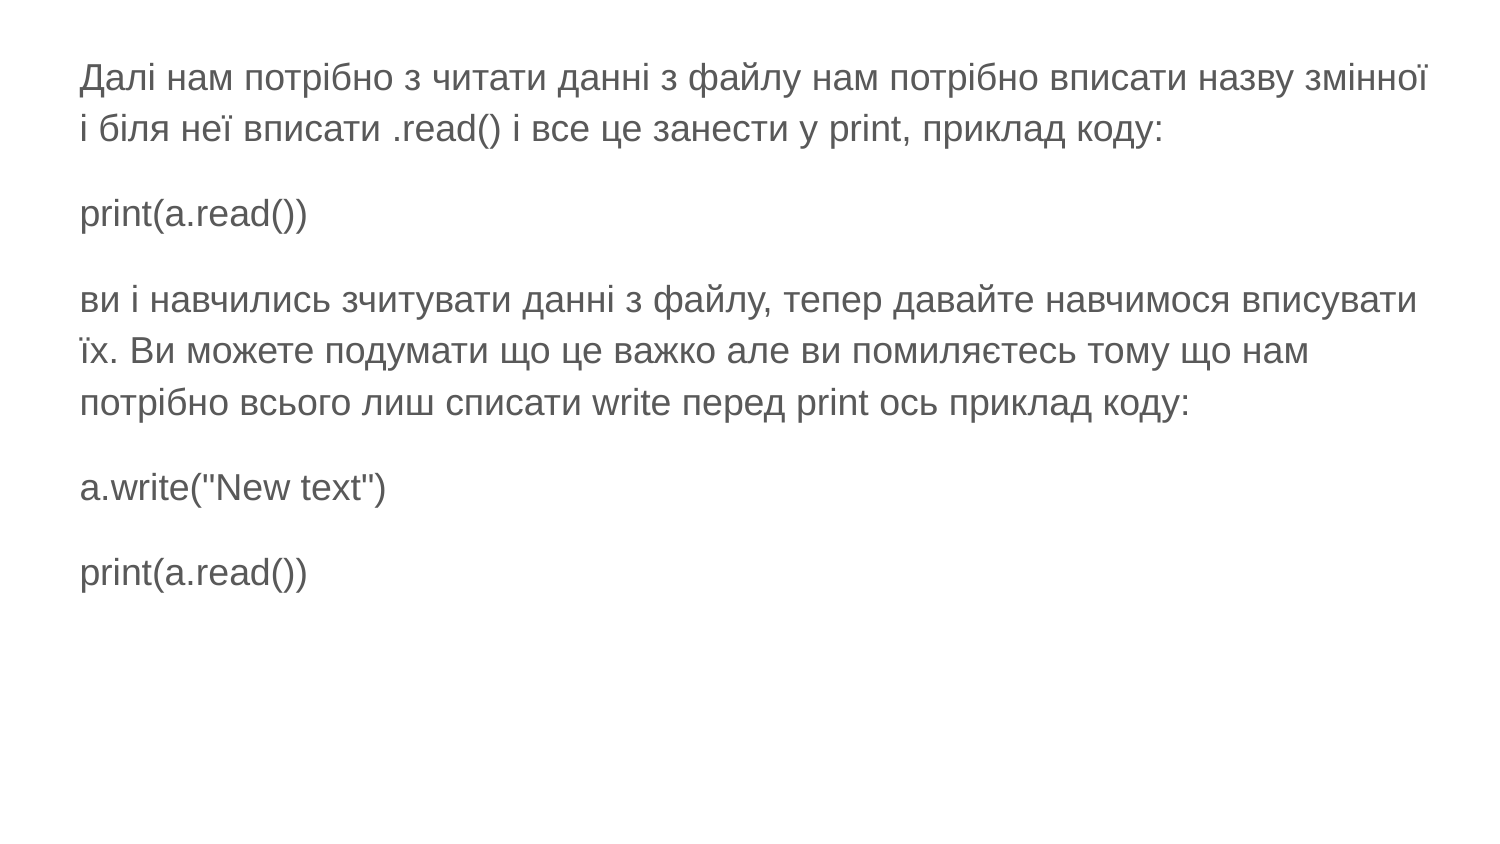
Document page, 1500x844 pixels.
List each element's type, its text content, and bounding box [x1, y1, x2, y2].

list Далі нам потрібно з читати данні з файлу нам потрібно вписати назву змінної і біля неї вписати .read() і все це занести у print, приклад коду: print(a.read()) ви і навчились зчитувати данні з файлу, тепер давайте навчимося вписувати їх. Ви можете подумати що це важко але ви помиляєтесь тому що нам потрібно всього лиш списати write перед print ось приклад коду: a.write("New text") print(a.read()) [64, 30, 1463, 797]
